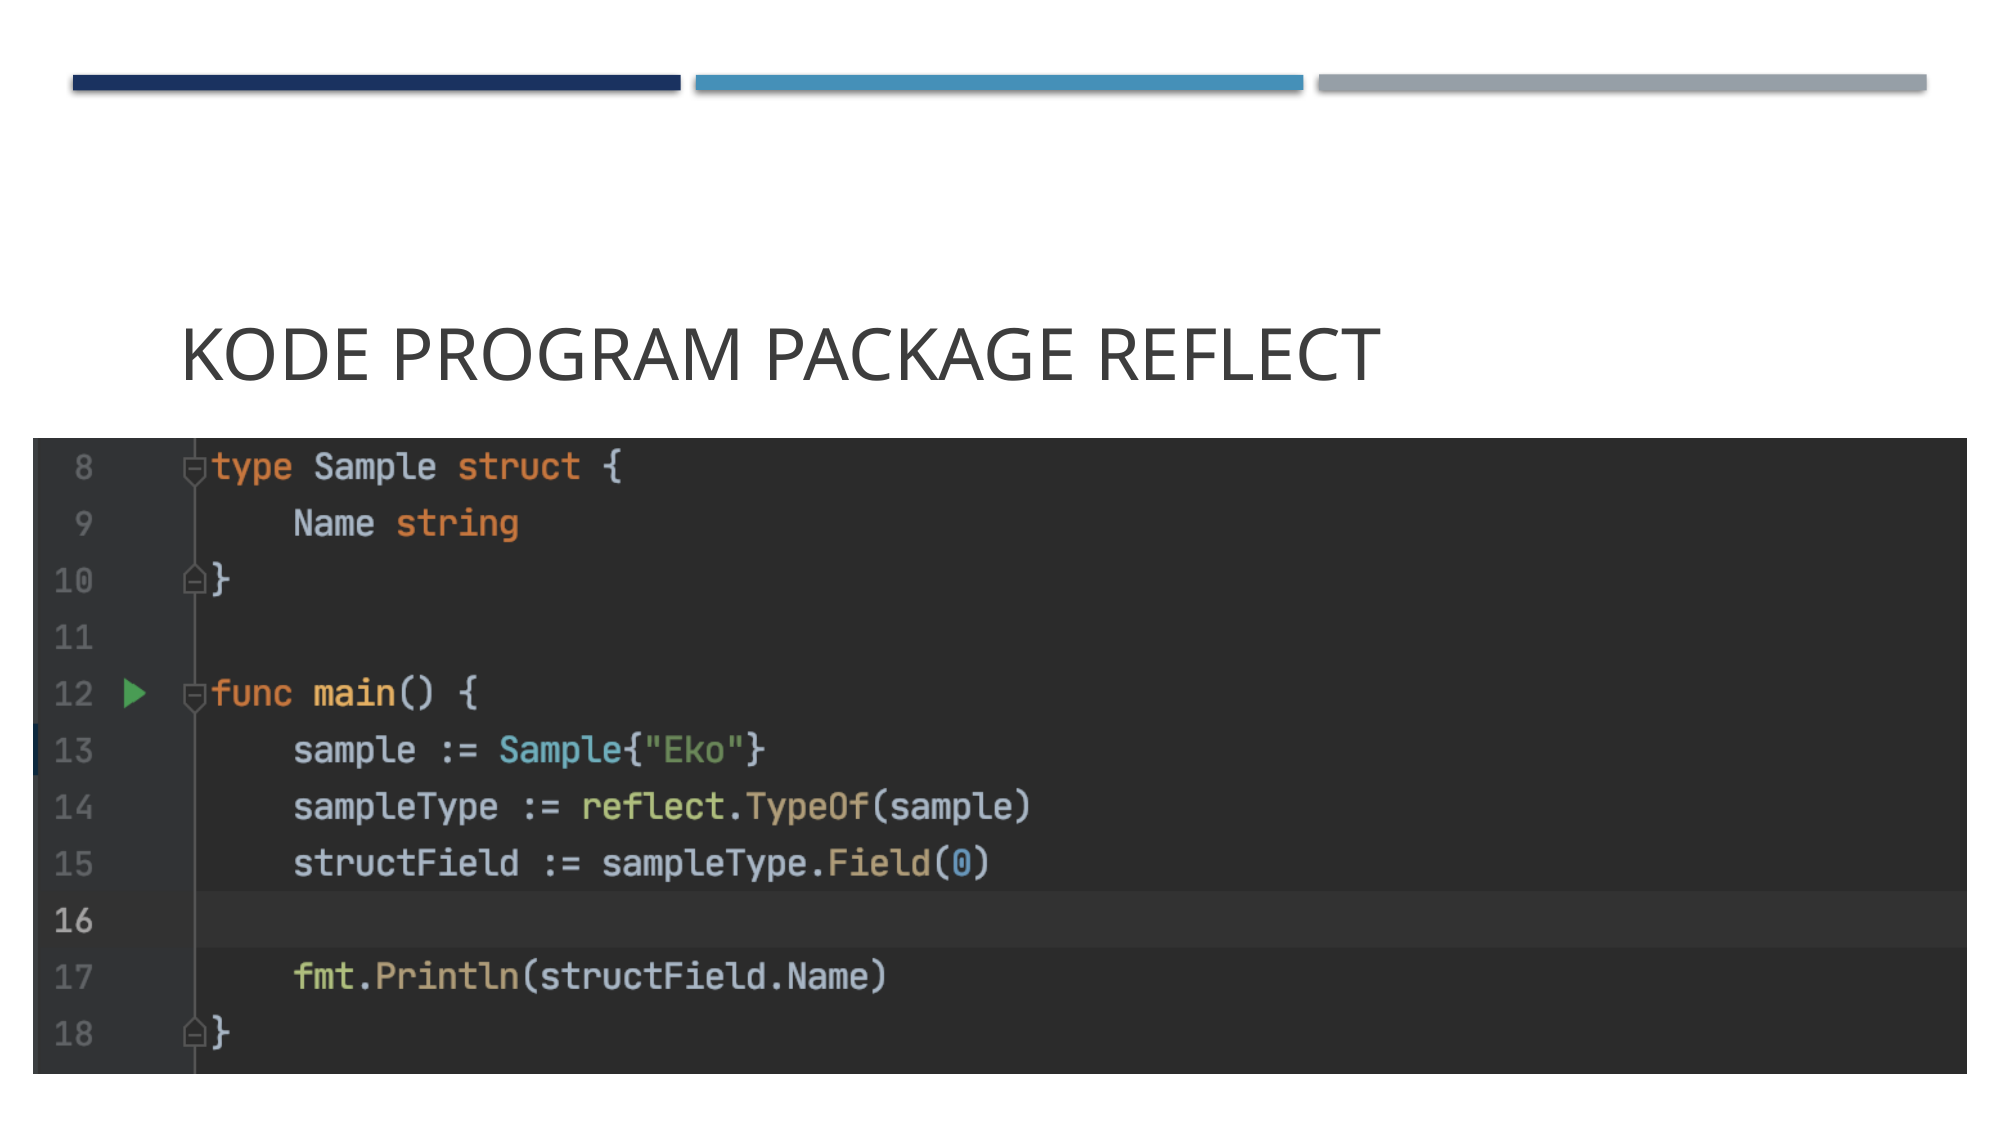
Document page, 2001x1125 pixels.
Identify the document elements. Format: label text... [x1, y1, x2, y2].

picture [32, 438, 1968, 1075]
title Kode Program Package reflect [159, 288, 1842, 406]
